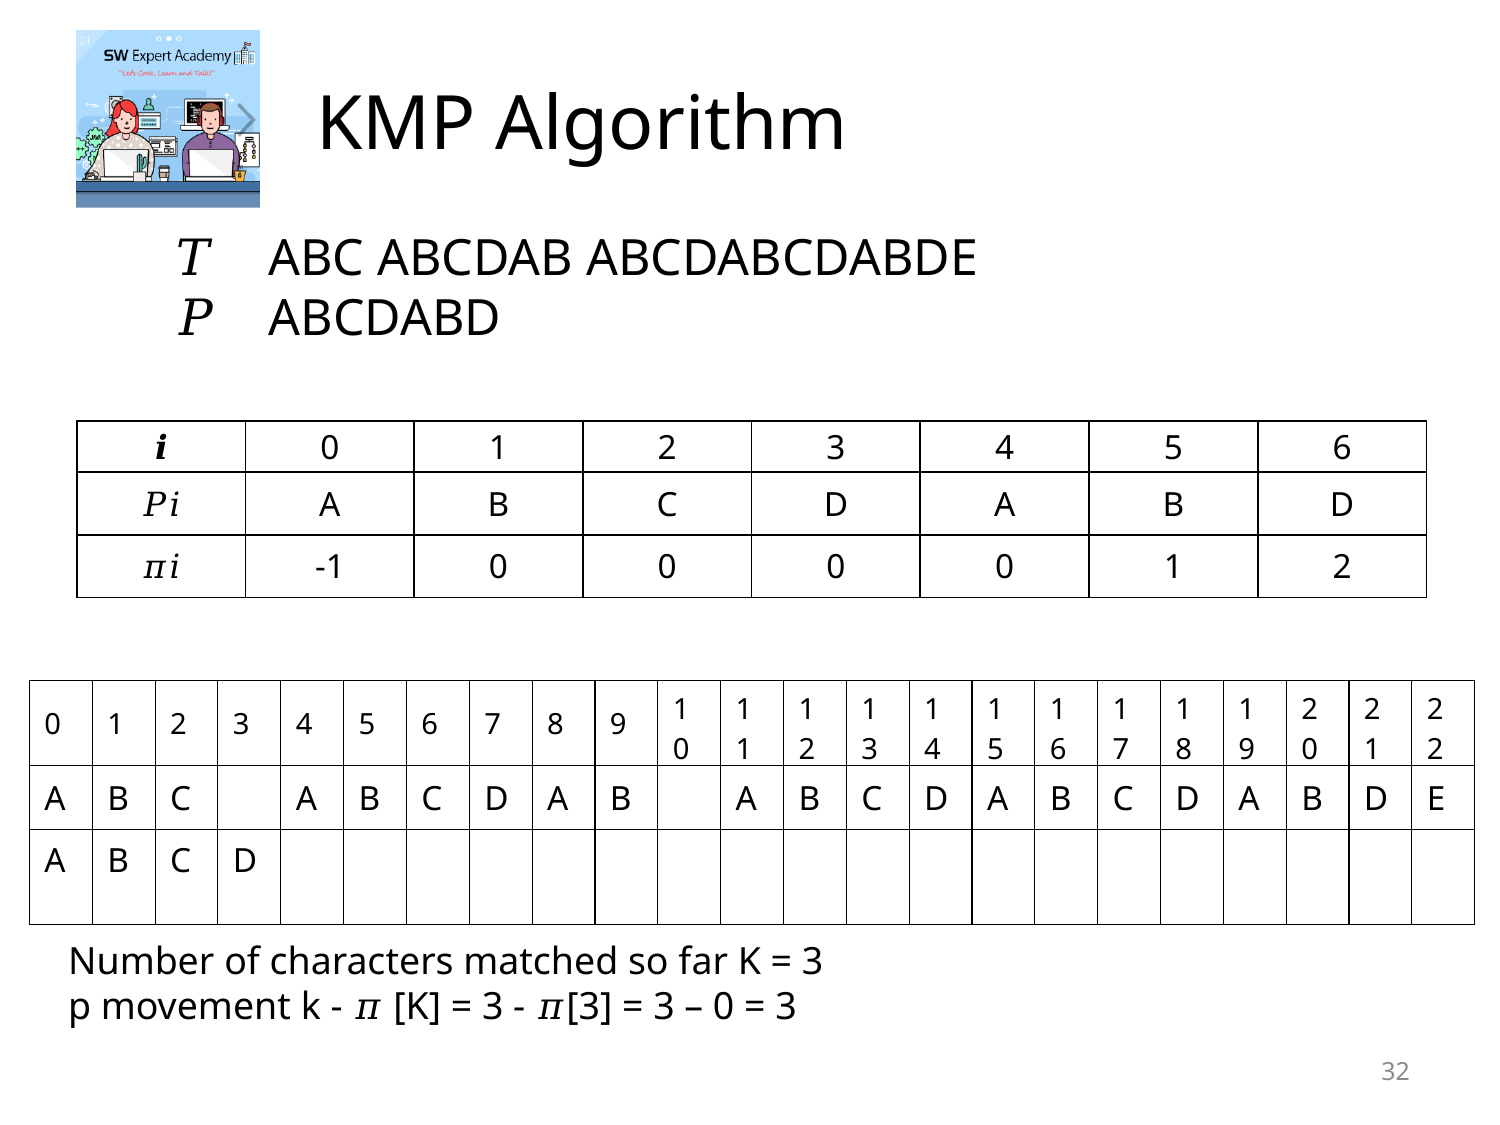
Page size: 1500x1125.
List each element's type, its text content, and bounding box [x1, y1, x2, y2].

table_header 9 [596, 681, 657, 765]
table_cell [533, 830, 594, 924]
table_cell [1161, 830, 1223, 924]
table_cell -1 [246, 536, 413, 597]
table_cell [1350, 830, 1411, 924]
table_header 0 [246, 422, 413, 471]
table_cell A [1224, 766, 1286, 829]
table_cell A [921, 473, 1088, 534]
table_header 3 [752, 422, 919, 471]
table_header 22 [1412, 681, 1474, 765]
table_header 6 [1259, 422, 1426, 471]
table_cell D [910, 766, 971, 829]
table_cell A [246, 473, 413, 534]
table_cell E [1412, 766, 1474, 829]
table_cell 𝜋𝑖 [78, 536, 245, 597]
table_cell B [1035, 766, 1097, 829]
table_cell A [30, 830, 92, 924]
table_cell B [1287, 766, 1348, 829]
table_cell [596, 830, 657, 924]
table_header 20 [1287, 681, 1348, 765]
table_header 21 [1350, 681, 1411, 765]
table_header 3 [218, 681, 280, 765]
table_header 13 [847, 681, 909, 765]
table_cell [1287, 830, 1348, 924]
table_cell C [847, 766, 909, 829]
table_cell C [584, 473, 751, 534]
table_cell [407, 830, 469, 924]
table_header 16 [1035, 681, 1097, 765]
table_header 12 [784, 681, 846, 765]
table_cell D [1350, 766, 1411, 829]
slide_number 32 [1074, 1042, 1425, 1103]
table_cell [218, 766, 280, 829]
text_box 𝑇 ABC ABCDAB ABCDABCDABDE 𝑃 ABCDABD [159, 217, 1247, 383]
table_cell 0 [415, 536, 582, 597]
text_box Number of characters matched so far K = 3 p movement k - 𝜋 [K] = 3 - 𝜋[3] = 3 – 0 = 3 [53, 929, 892, 1035]
table_cell A [30, 766, 92, 829]
table_cell C [407, 766, 469, 829]
table_header 2 [584, 422, 751, 471]
table_header 6 [407, 681, 469, 765]
table_cell [658, 830, 720, 924]
table_cell [470, 830, 532, 924]
table_header 15 [973, 681, 1034, 765]
table_header 17 [1098, 681, 1160, 765]
table_cell B [784, 766, 846, 829]
table_cell [784, 830, 846, 924]
table_cell D [218, 830, 280, 924]
table_cell A [281, 766, 343, 829]
table_header 1 [93, 681, 155, 765]
table_cell A [721, 766, 783, 829]
table_cell [1098, 830, 1160, 924]
table_cell D [1259, 473, 1426, 534]
table_cell [910, 830, 971, 924]
table_header 1 [415, 422, 582, 471]
table_header 14 [910, 681, 971, 765]
table_cell B [1090, 473, 1257, 534]
table_header 𝒊 [78, 422, 245, 471]
table_cell D [470, 766, 532, 829]
table_cell B [596, 766, 657, 829]
table_cell D [1161, 766, 1223, 829]
table_header 0 [30, 681, 92, 765]
table_cell [1224, 830, 1286, 924]
table_cell [658, 766, 720, 829]
picture [76, 30, 260, 208]
table_header 5 [344, 681, 406, 765]
title KMP Algorithm [301, 43, 1361, 196]
table_cell D [752, 473, 919, 534]
table_cell [973, 830, 1034, 924]
table_cell B [93, 830, 155, 924]
table_header 10 [658, 681, 720, 765]
table_cell [721, 830, 783, 924]
table_cell C [1098, 766, 1160, 829]
table_cell B [415, 473, 582, 534]
table_header 4 [281, 681, 343, 765]
table_cell A [973, 766, 1034, 829]
table_cell [1412, 830, 1474, 924]
table_cell 0 [584, 536, 751, 597]
table_cell [847, 830, 909, 924]
table_header 2 [156, 681, 217, 765]
table_cell 𝑃𝑖 [78, 473, 245, 534]
table_header 11 [721, 681, 783, 765]
table_cell 0 [921, 536, 1088, 597]
table_header 5 [1090, 422, 1257, 471]
table_cell C [156, 766, 217, 829]
table_cell [281, 830, 343, 924]
table_header 4 [921, 422, 1088, 471]
table_header 7 [470, 681, 532, 765]
table_cell [1035, 830, 1097, 924]
table_cell 0 [752, 536, 919, 597]
table_cell B [344, 766, 406, 829]
table_cell [344, 830, 406, 924]
table_cell 2 [1259, 536, 1426, 597]
table_cell B [93, 766, 155, 829]
table_cell 1 [1090, 536, 1257, 597]
table_header 19 [1224, 681, 1286, 765]
table_header 8 [533, 681, 594, 765]
table_cell C [156, 830, 217, 924]
table_header 18 [1161, 681, 1223, 765]
table_cell A [533, 766, 594, 829]
